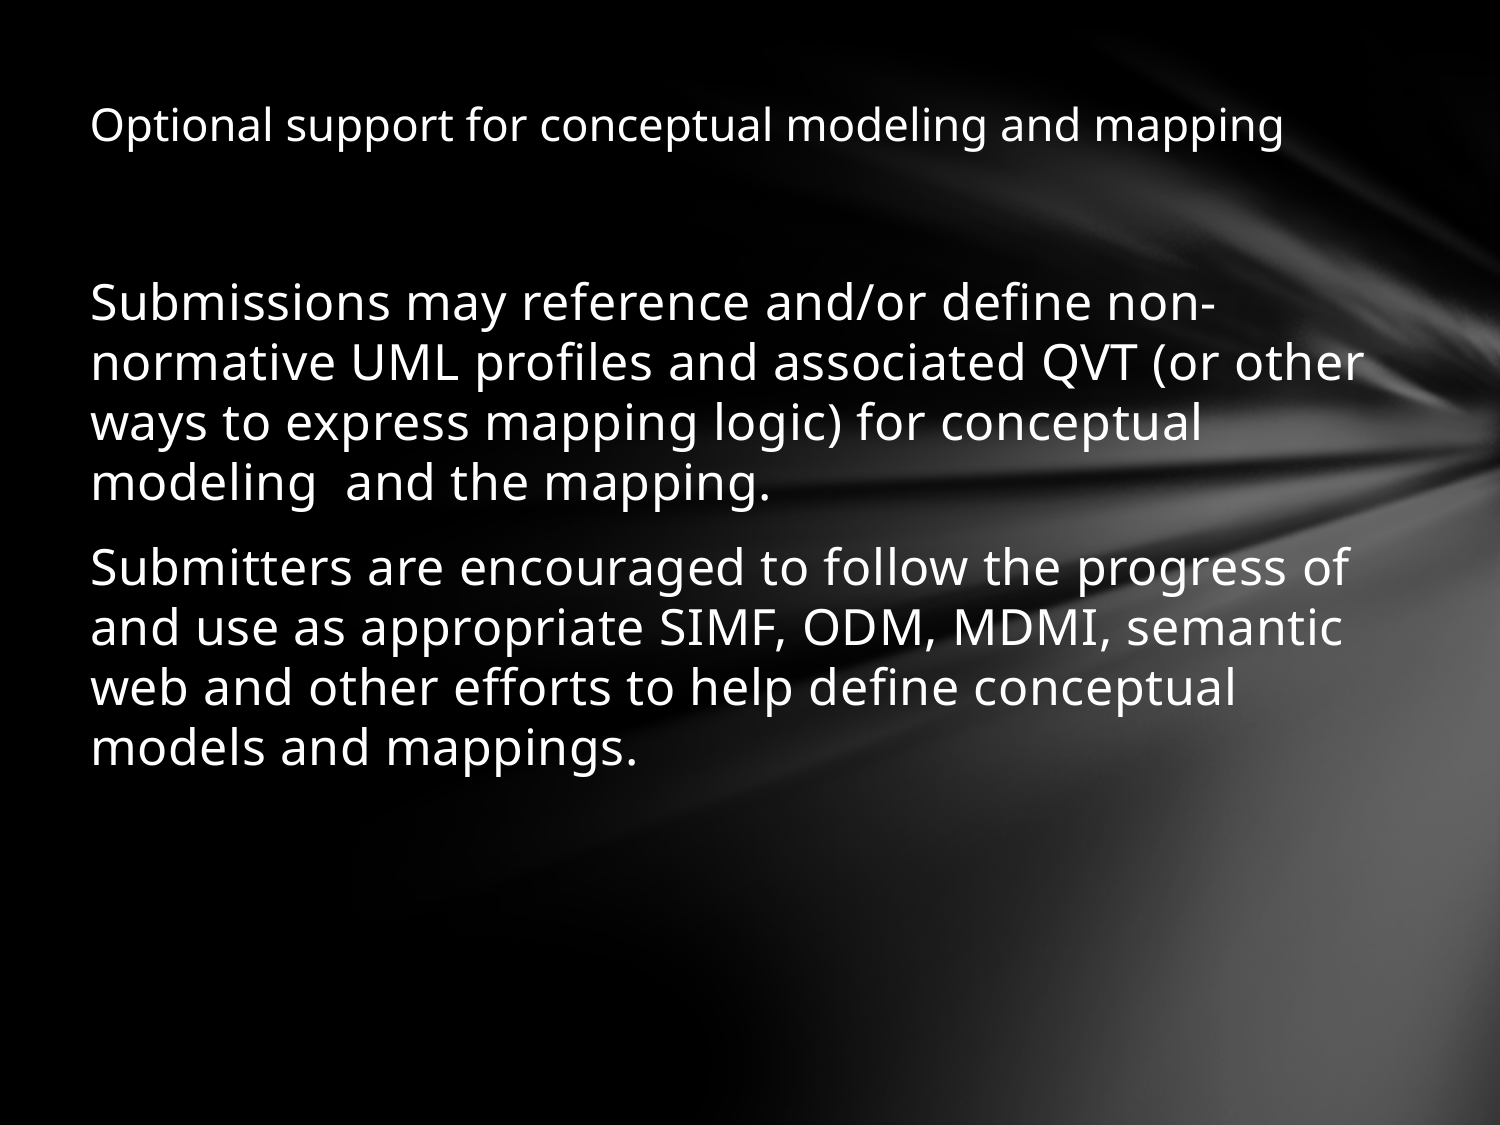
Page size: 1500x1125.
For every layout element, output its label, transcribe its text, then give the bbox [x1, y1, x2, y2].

title Optional support for conceptual modeling and mapping [57, 37, 1318, 213]
list Submissions may reference and/or define non-normative UML profiles and associated QVT (or other ways to express mapping logic) for conceptual modeling and the mapping. Submitters are encouraged to follow the progress of and use as appropriate SIMF, ODM, MDMI, semantic web and other efforts to help define conceptual models and mappings. [75, 262, 1425, 1005]
